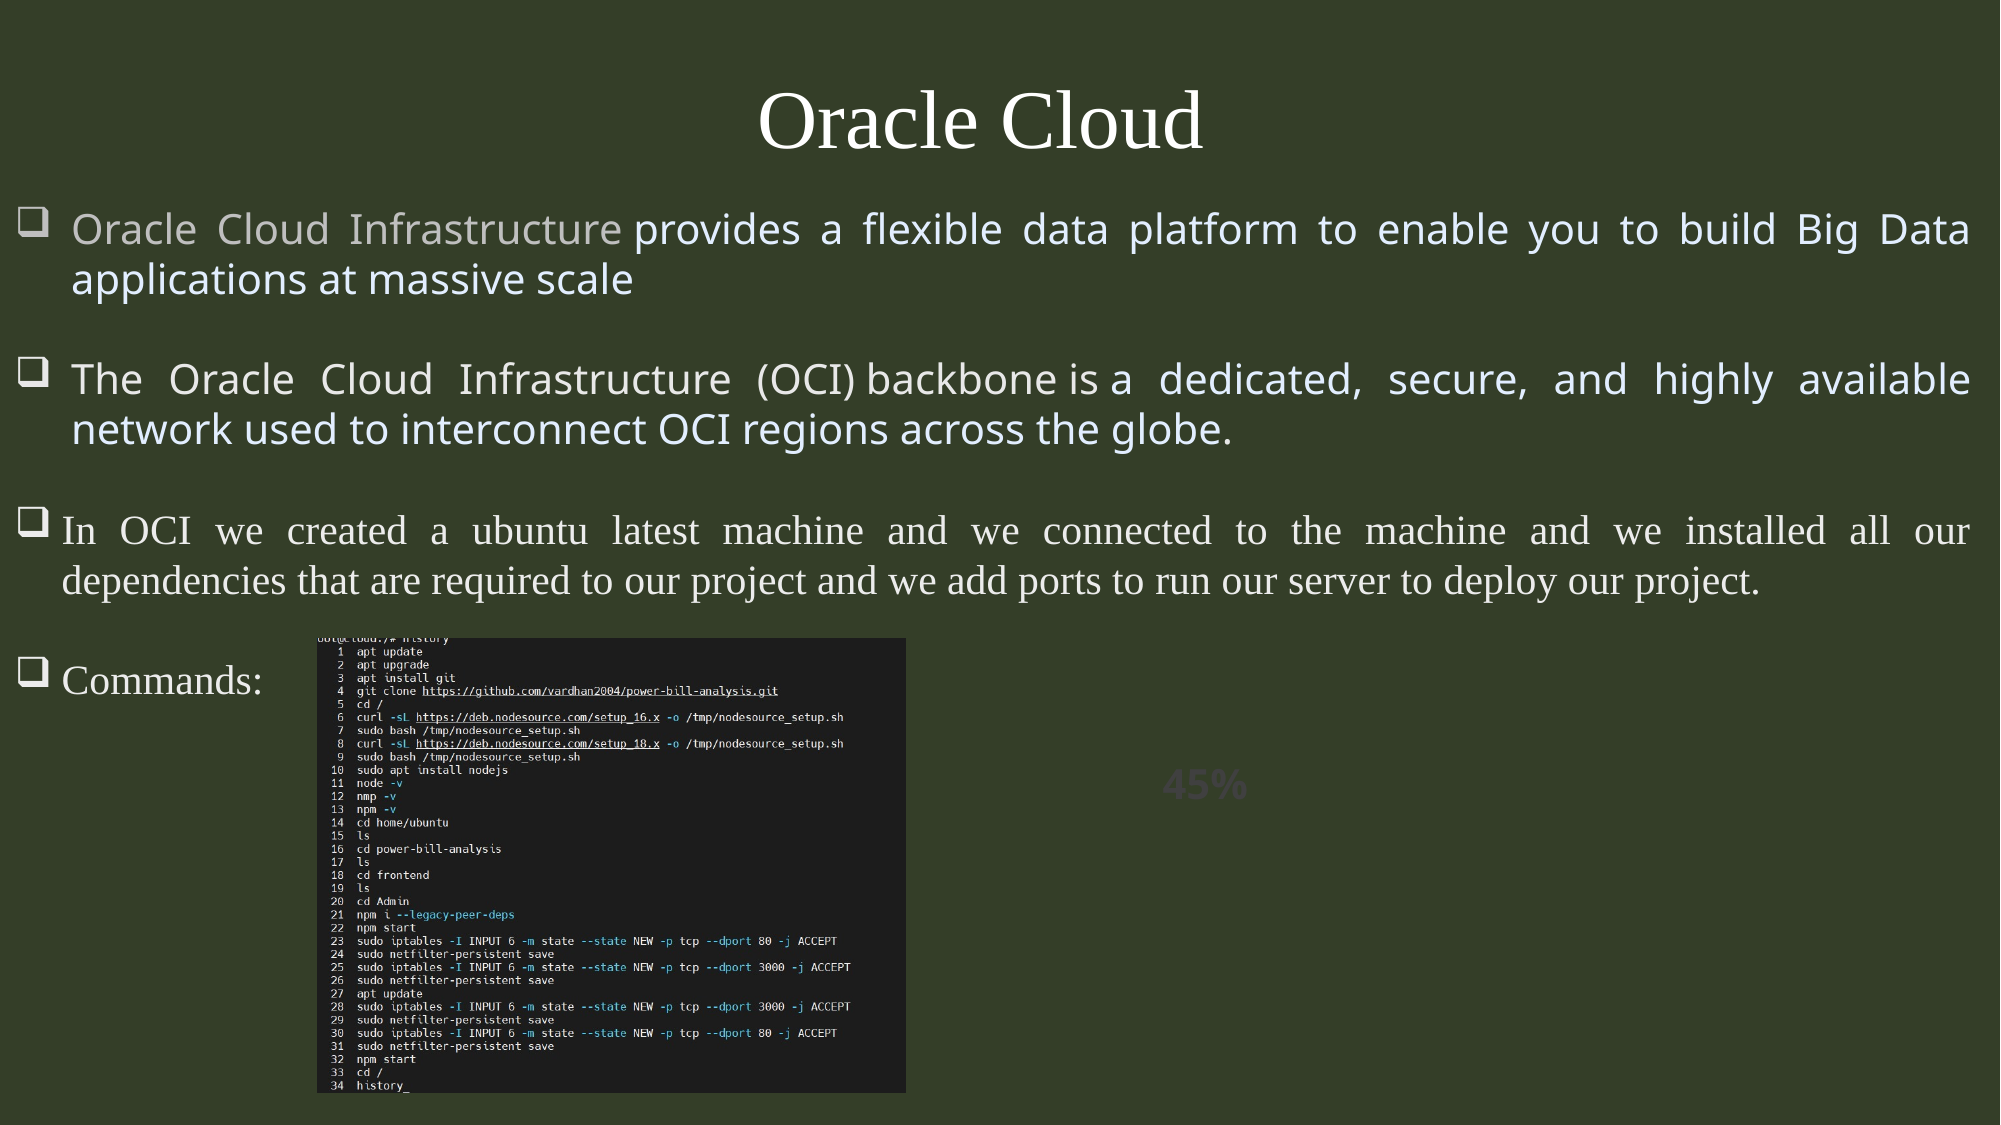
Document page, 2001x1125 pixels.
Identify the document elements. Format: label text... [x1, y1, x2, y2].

text_box Oracle Cloud Infrastructure provides a flexible data platform to enable you to build Big Data applications at massive scale The Oracle Cloud Infrastructure (OCI) backbone is a dedicated, secure, and highly available network used to interconnect OCI regions across the globe. In OCI we created a ubuntu latest machine and we connected to the machine and we installed all our dependencies that are required to our project and we add ports to run our server to deploy our project. Commands: [0, 195, 1987, 961]
picture [317, 638, 906, 1093]
text_box Oracle Cloud [31, 73, 1932, 165]
